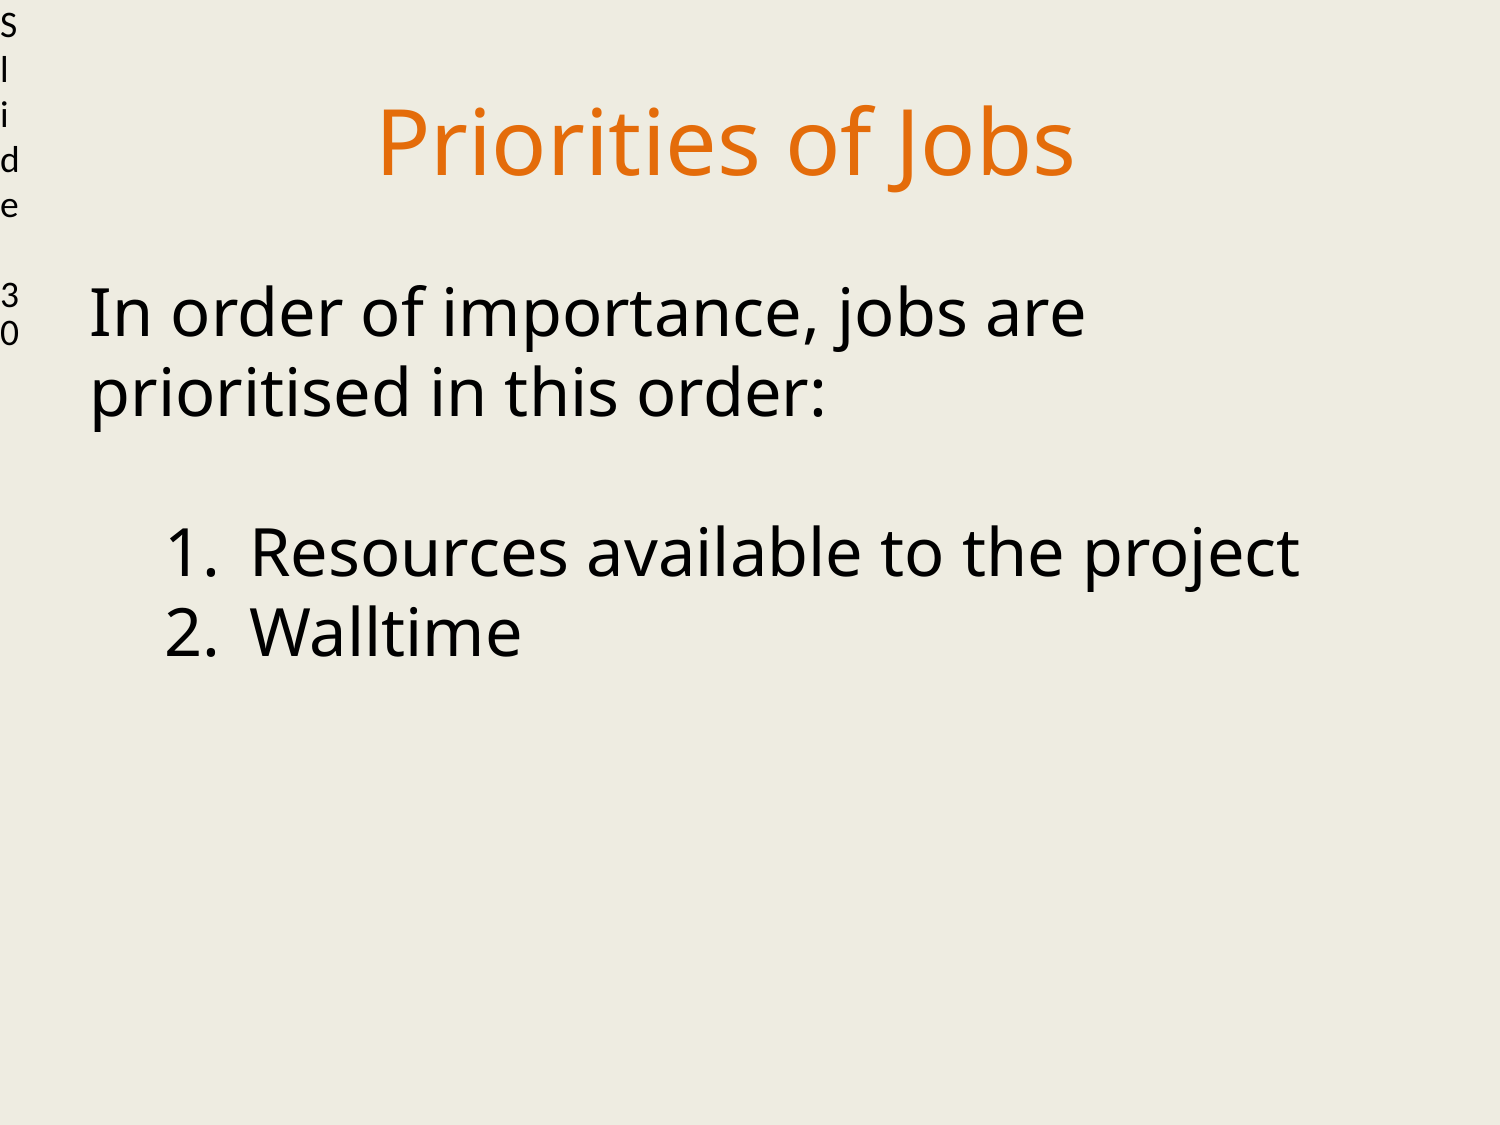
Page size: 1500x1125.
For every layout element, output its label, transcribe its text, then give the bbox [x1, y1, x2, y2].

text_box In order of importance, jobs are prioritised in this order: Resources available to the project Walltime [75, 262, 1425, 1005]
text_box Priorities of Jobs [75, 45, 1425, 233]
